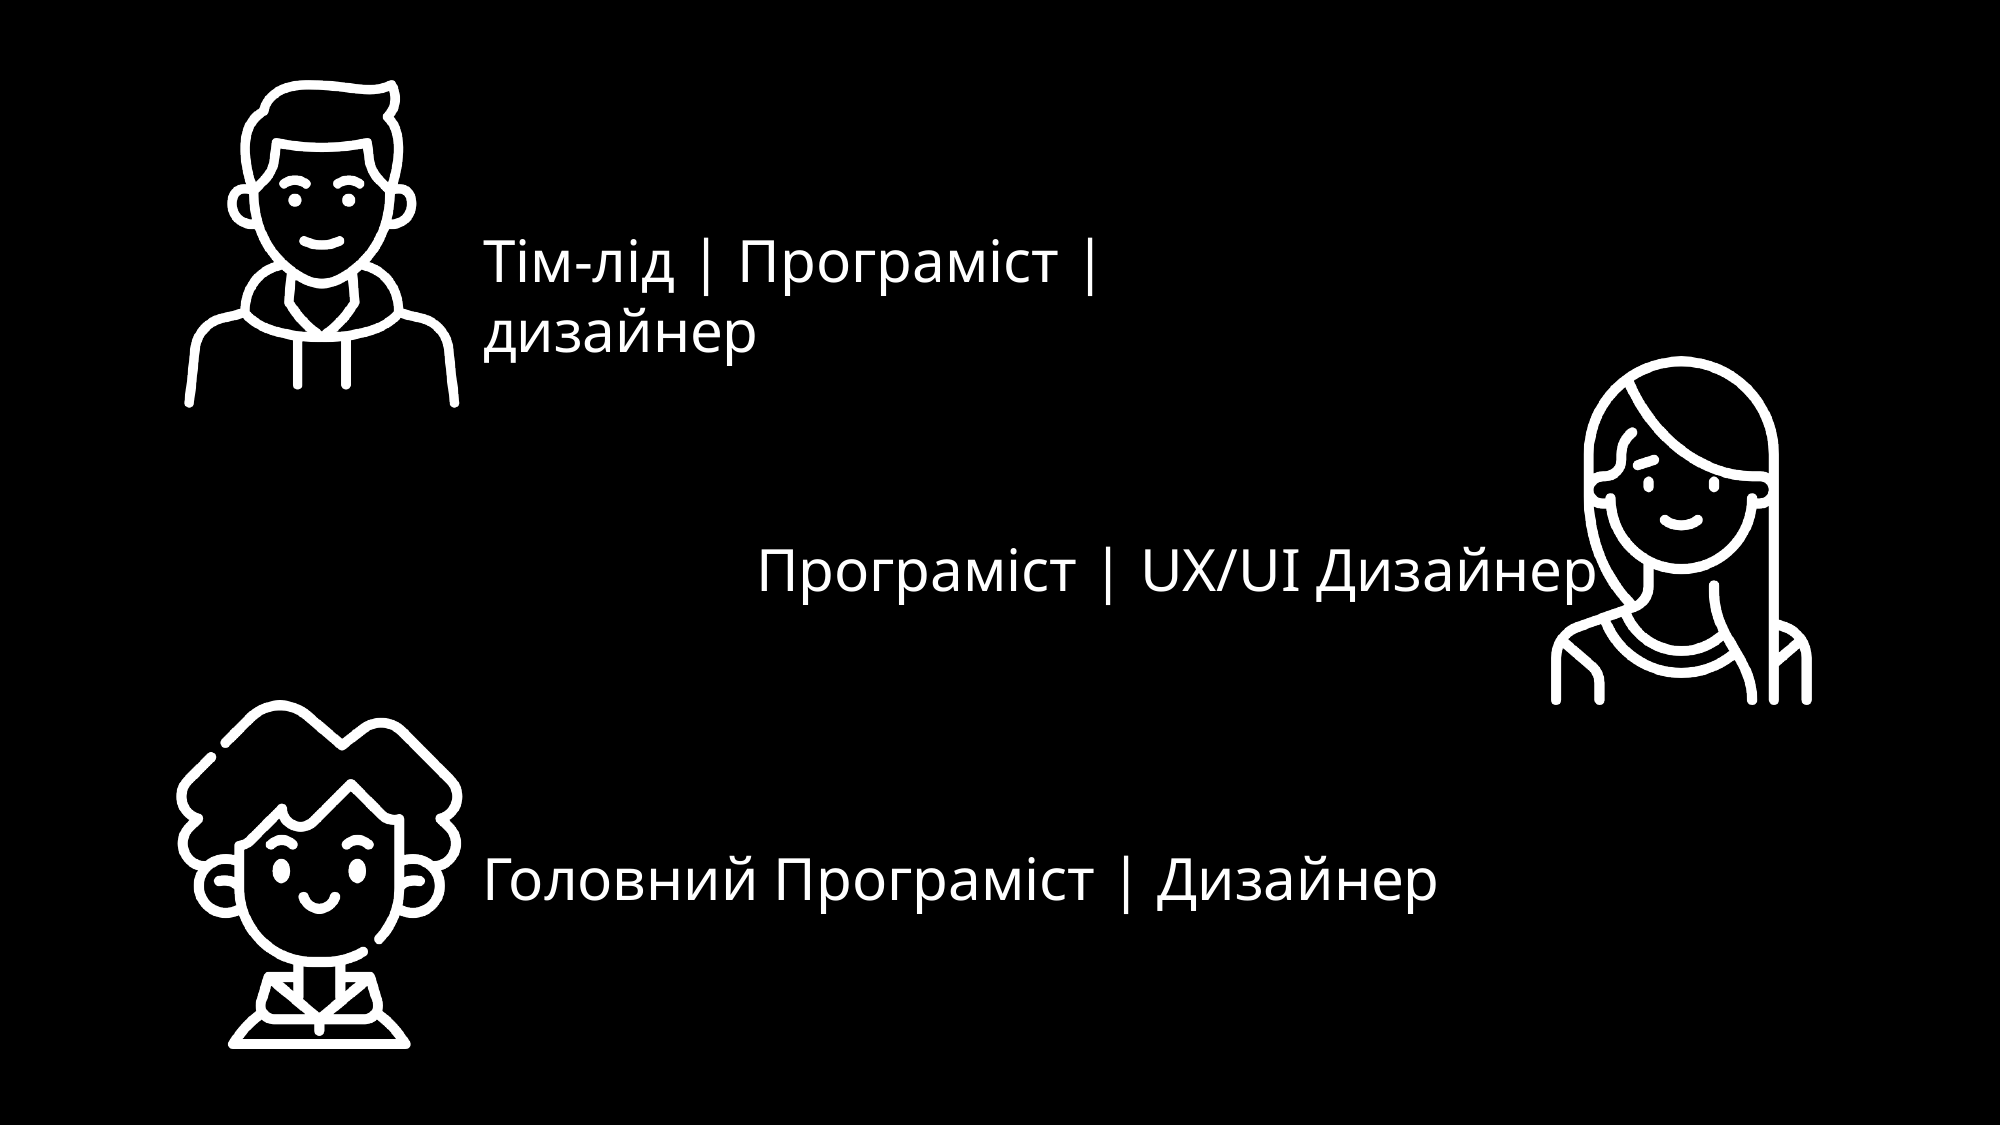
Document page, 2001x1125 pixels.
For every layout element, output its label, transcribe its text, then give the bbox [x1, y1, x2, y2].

picture [145, 700, 493, 1049]
picture [145, 67, 498, 420]
picture [1506, 356, 1855, 705]
text_box Програміст | UX/UI Дизайнер [741, 525, 1506, 611]
text_box Головний Програміст | Дизайнер [493, 834, 1467, 920]
text_box Тім-лід | Програміст | дизайнер [498, 216, 1370, 372]
